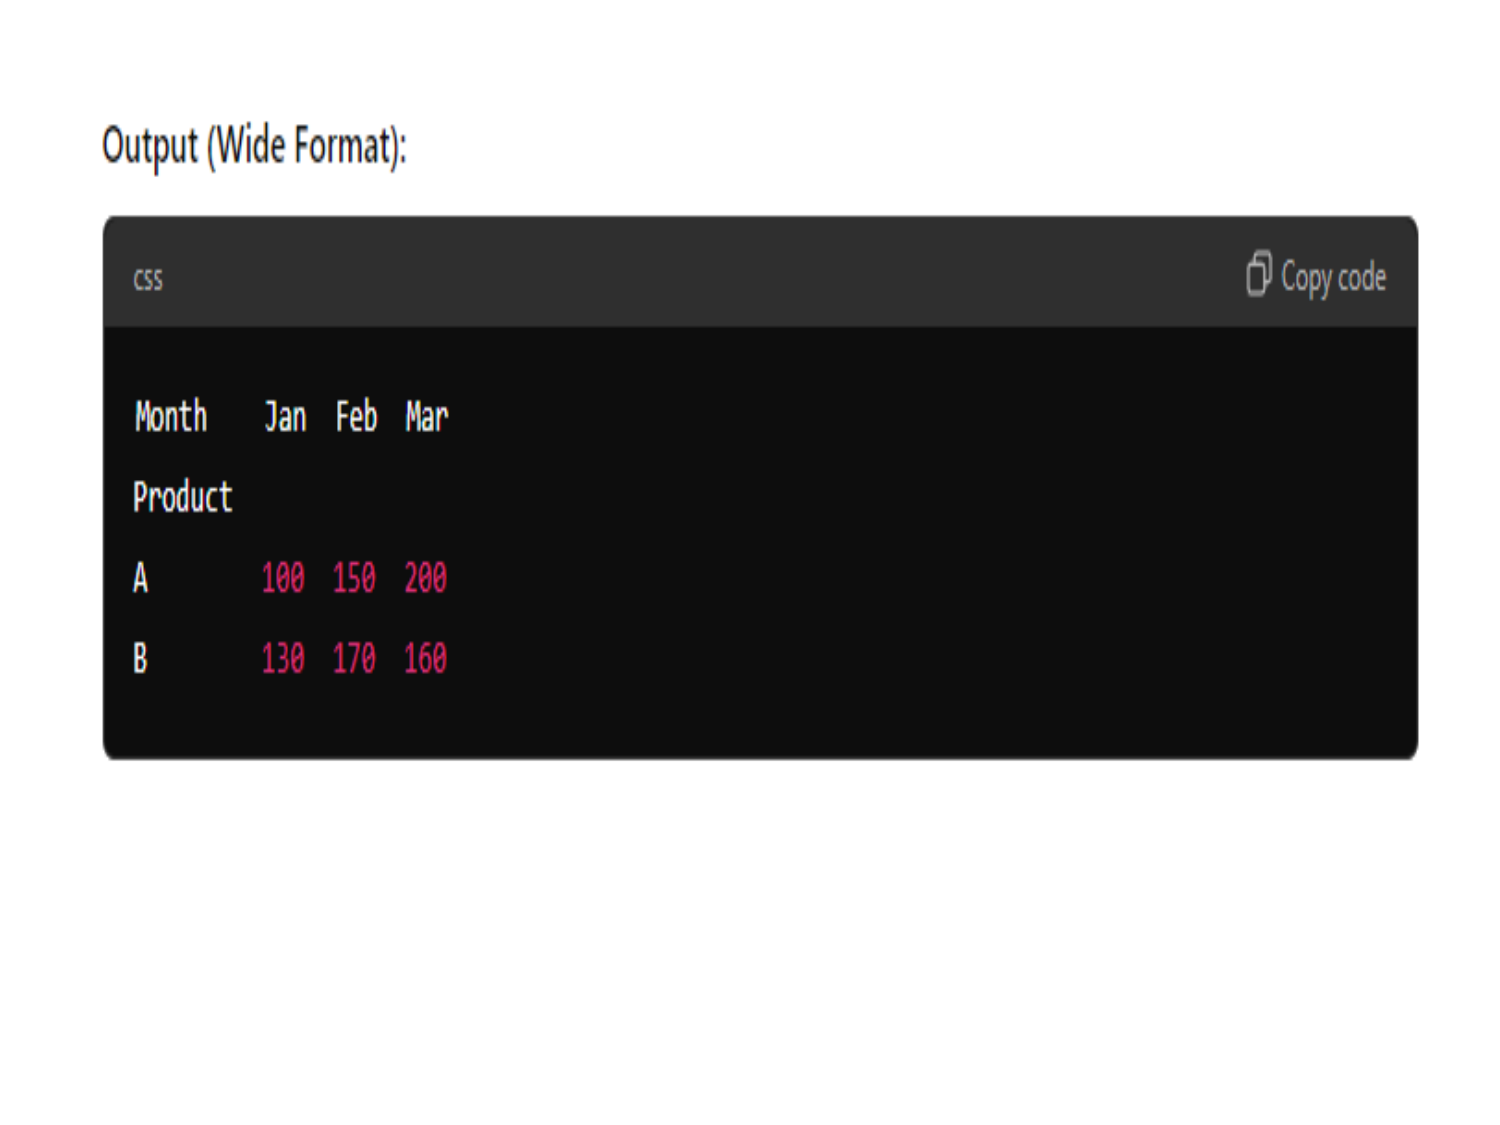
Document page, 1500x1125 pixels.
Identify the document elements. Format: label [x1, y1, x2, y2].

list [70, 93, 1466, 798]
